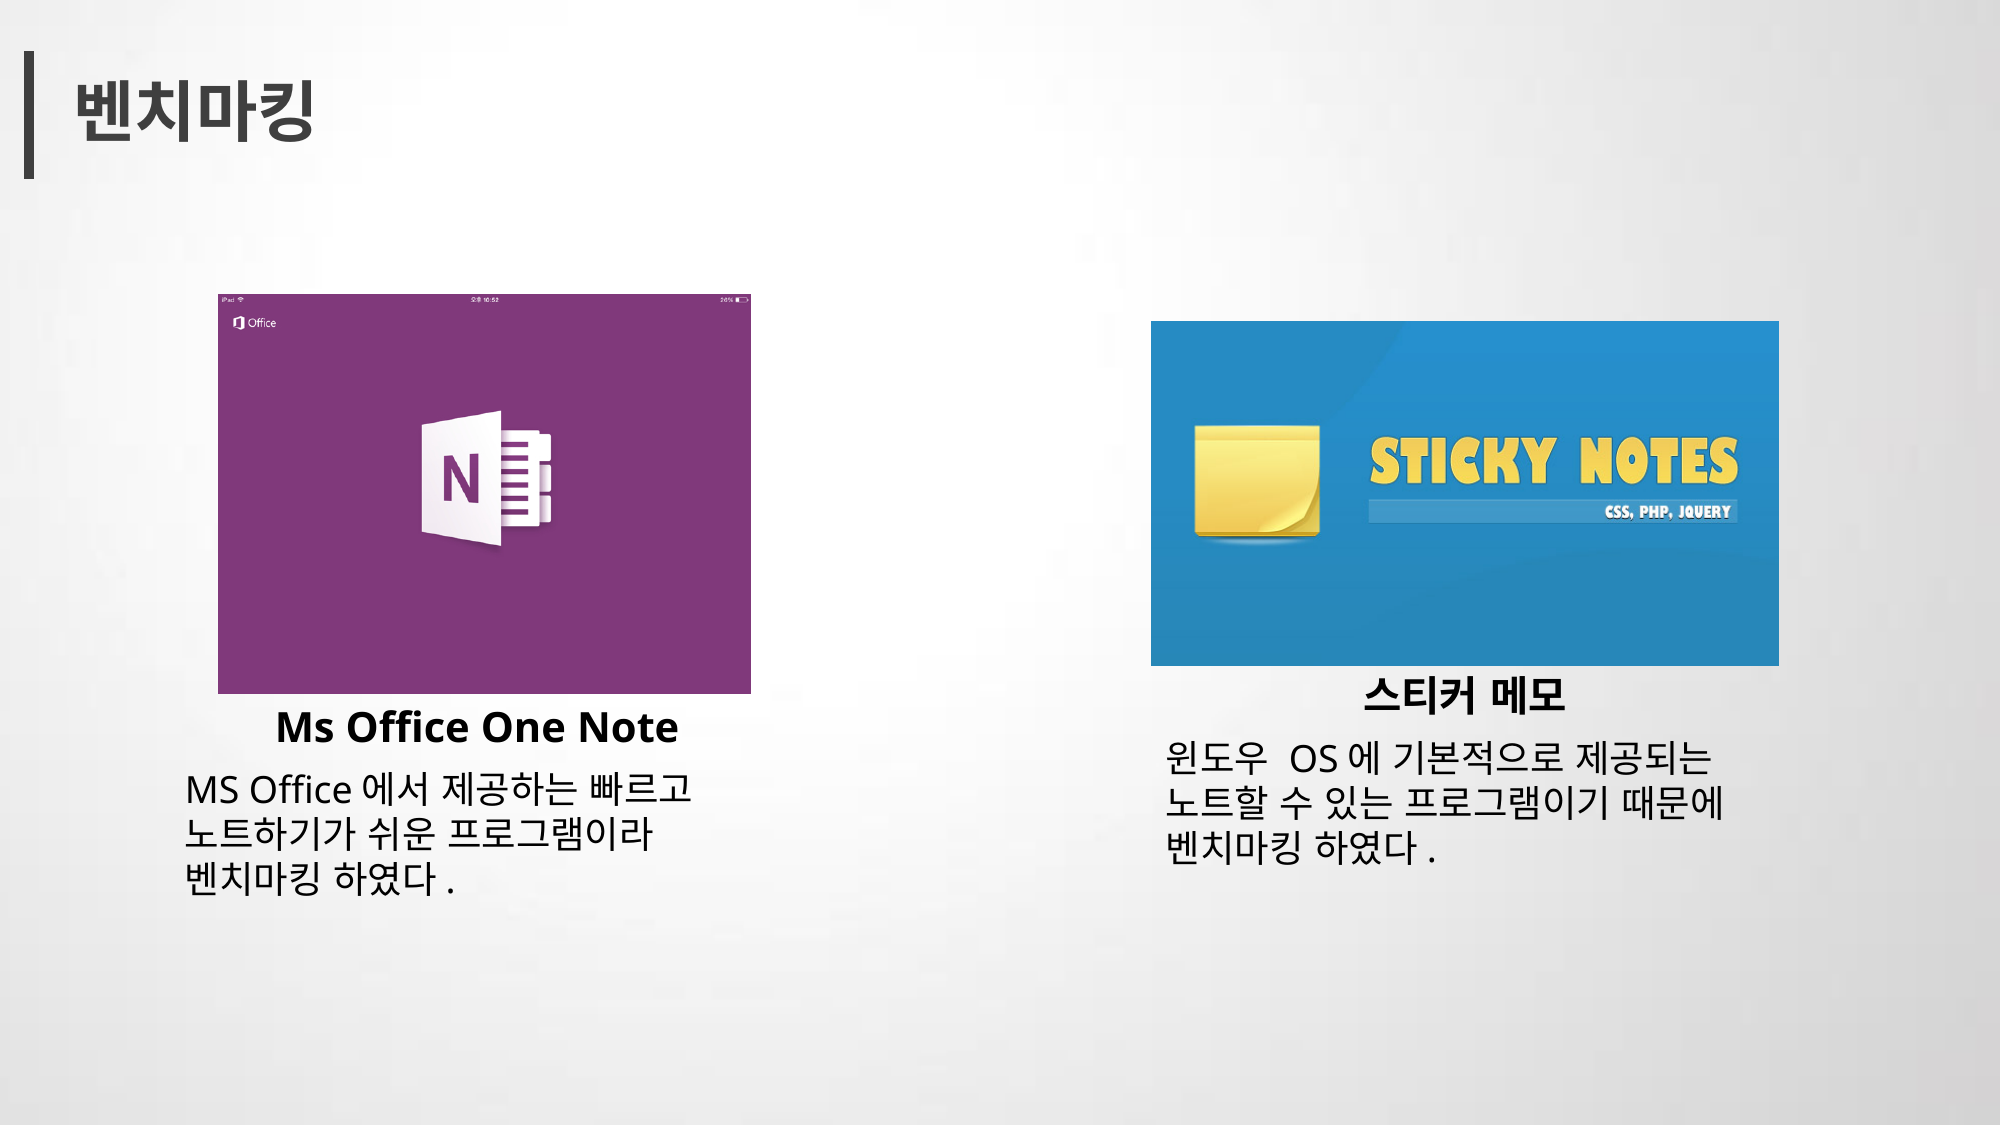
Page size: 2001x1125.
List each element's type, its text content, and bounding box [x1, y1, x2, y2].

picture [0, 0, 2000, 1125]
text_box 벤치마킹 [44, 61, 348, 157]
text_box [1151, 321, 1795, 880]
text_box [169, 294, 800, 911]
